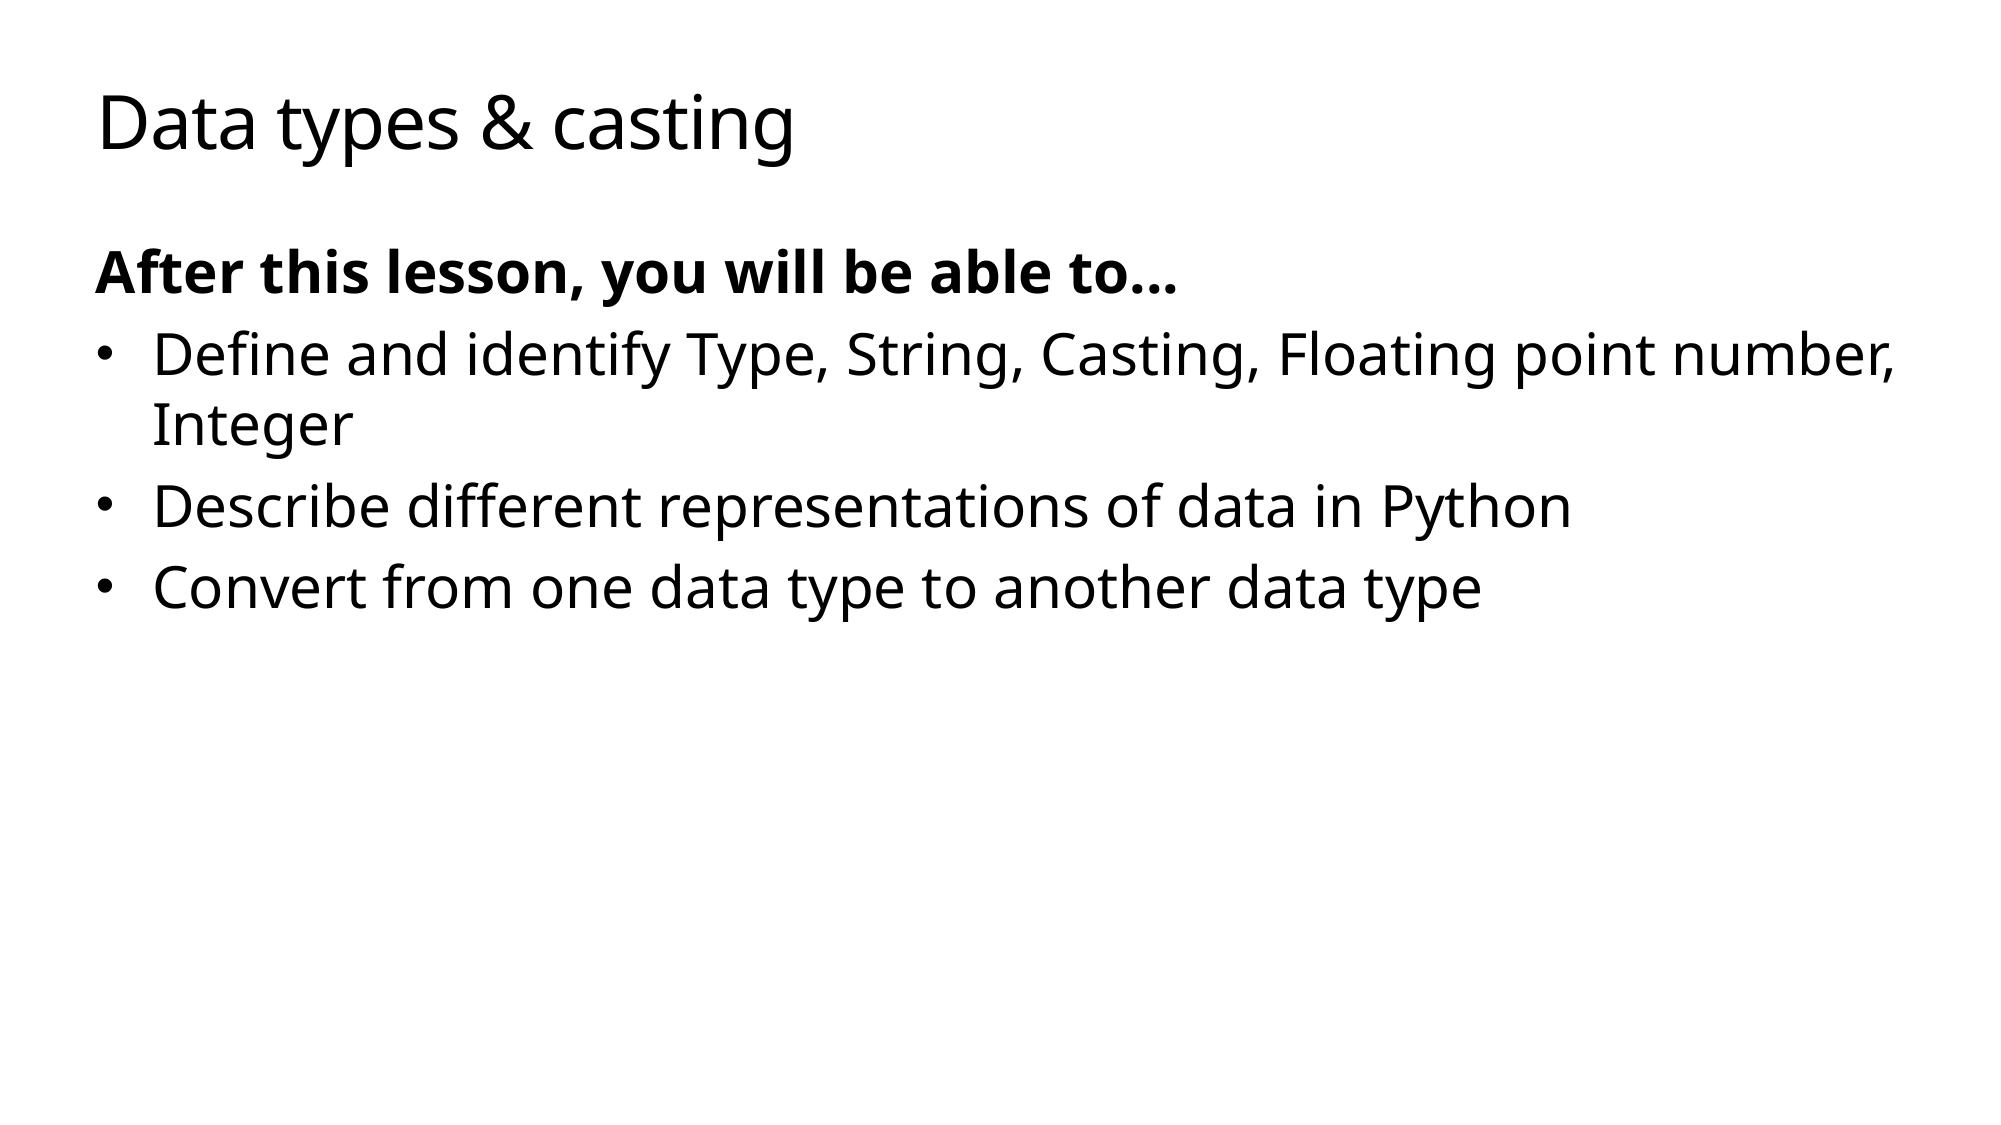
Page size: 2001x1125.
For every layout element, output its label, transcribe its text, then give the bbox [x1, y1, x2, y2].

title Data types & casting [96, 75, 1904, 166]
list After this lesson, you will be able to... Define and identify Type, String, Casting, Floating point number, Integer Describe different representations of data in Python Convert from one data type to another data type [95, 235, 1904, 632]
